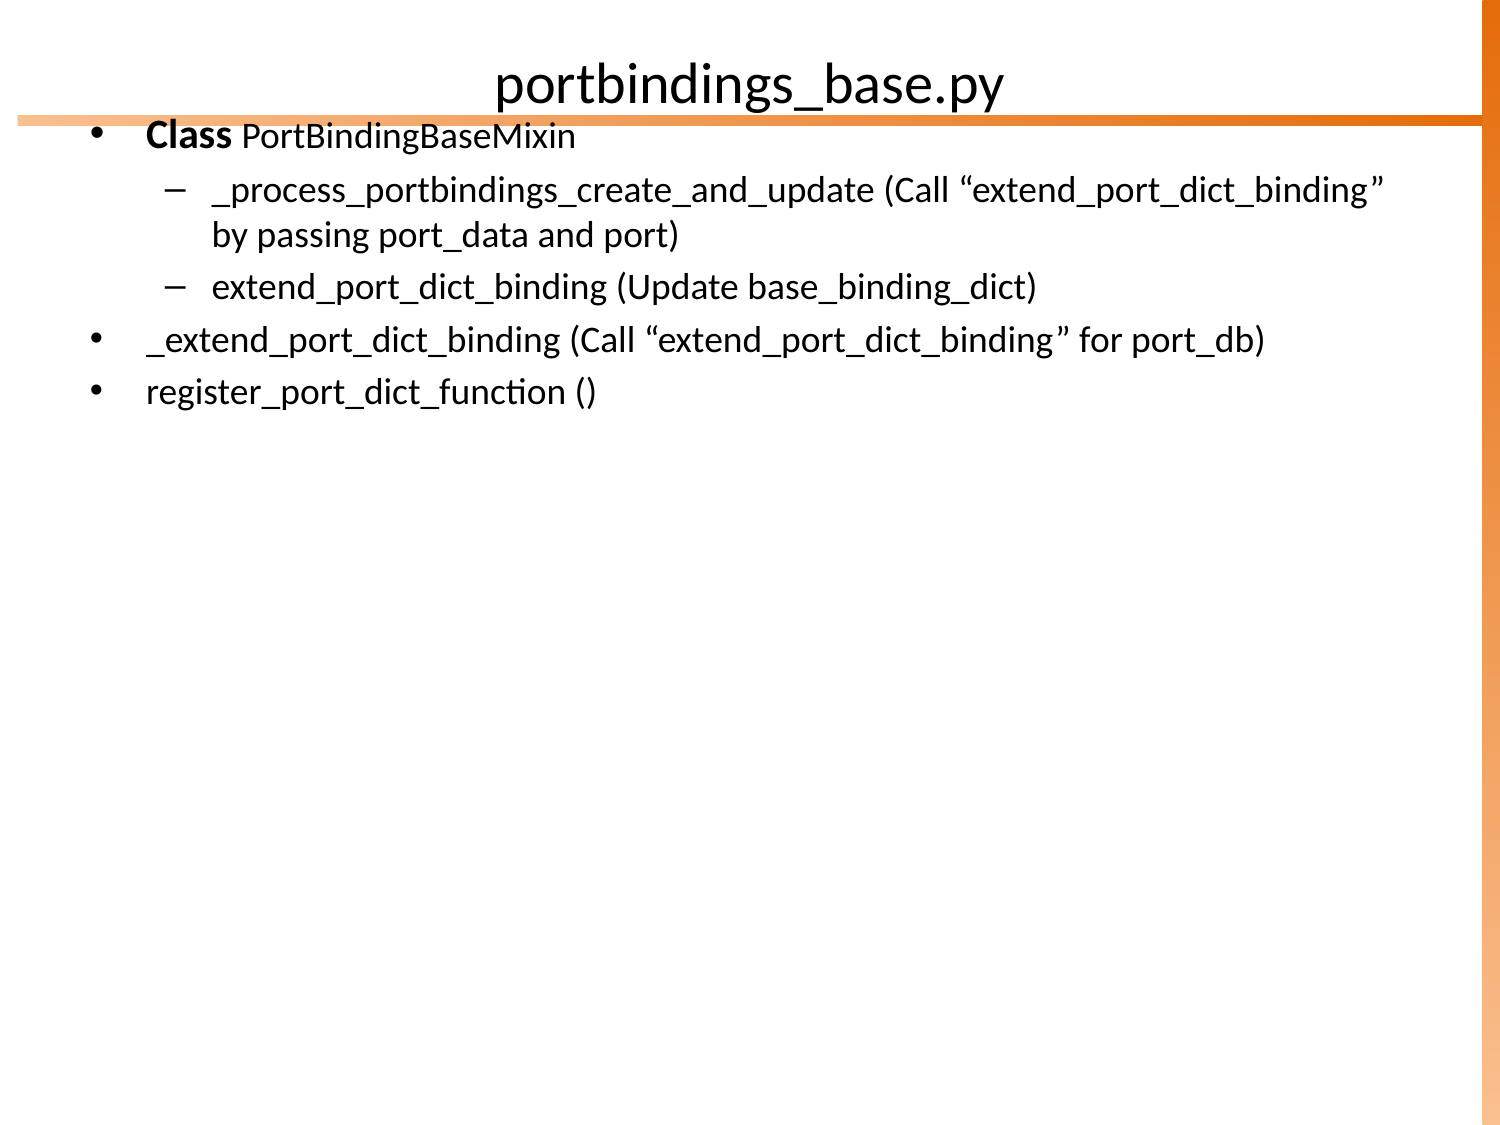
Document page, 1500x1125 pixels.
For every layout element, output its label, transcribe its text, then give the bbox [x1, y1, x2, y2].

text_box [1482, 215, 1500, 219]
text_box Class PortBindingBaseMixin _process_portbindings_create_and_update (Call “extend_port_dict_binding” by passing port_data and port) extend_port_dict_binding (Update base_binding_dict) _extend_port_dict_binding (Call “extend_port_dict_binding” for port_db) register_port_dict_function () [74, 99, 1425, 1075]
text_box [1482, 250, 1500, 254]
text_box portbindings_base.py [74, 37, 1425, 99]
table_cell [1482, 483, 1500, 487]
